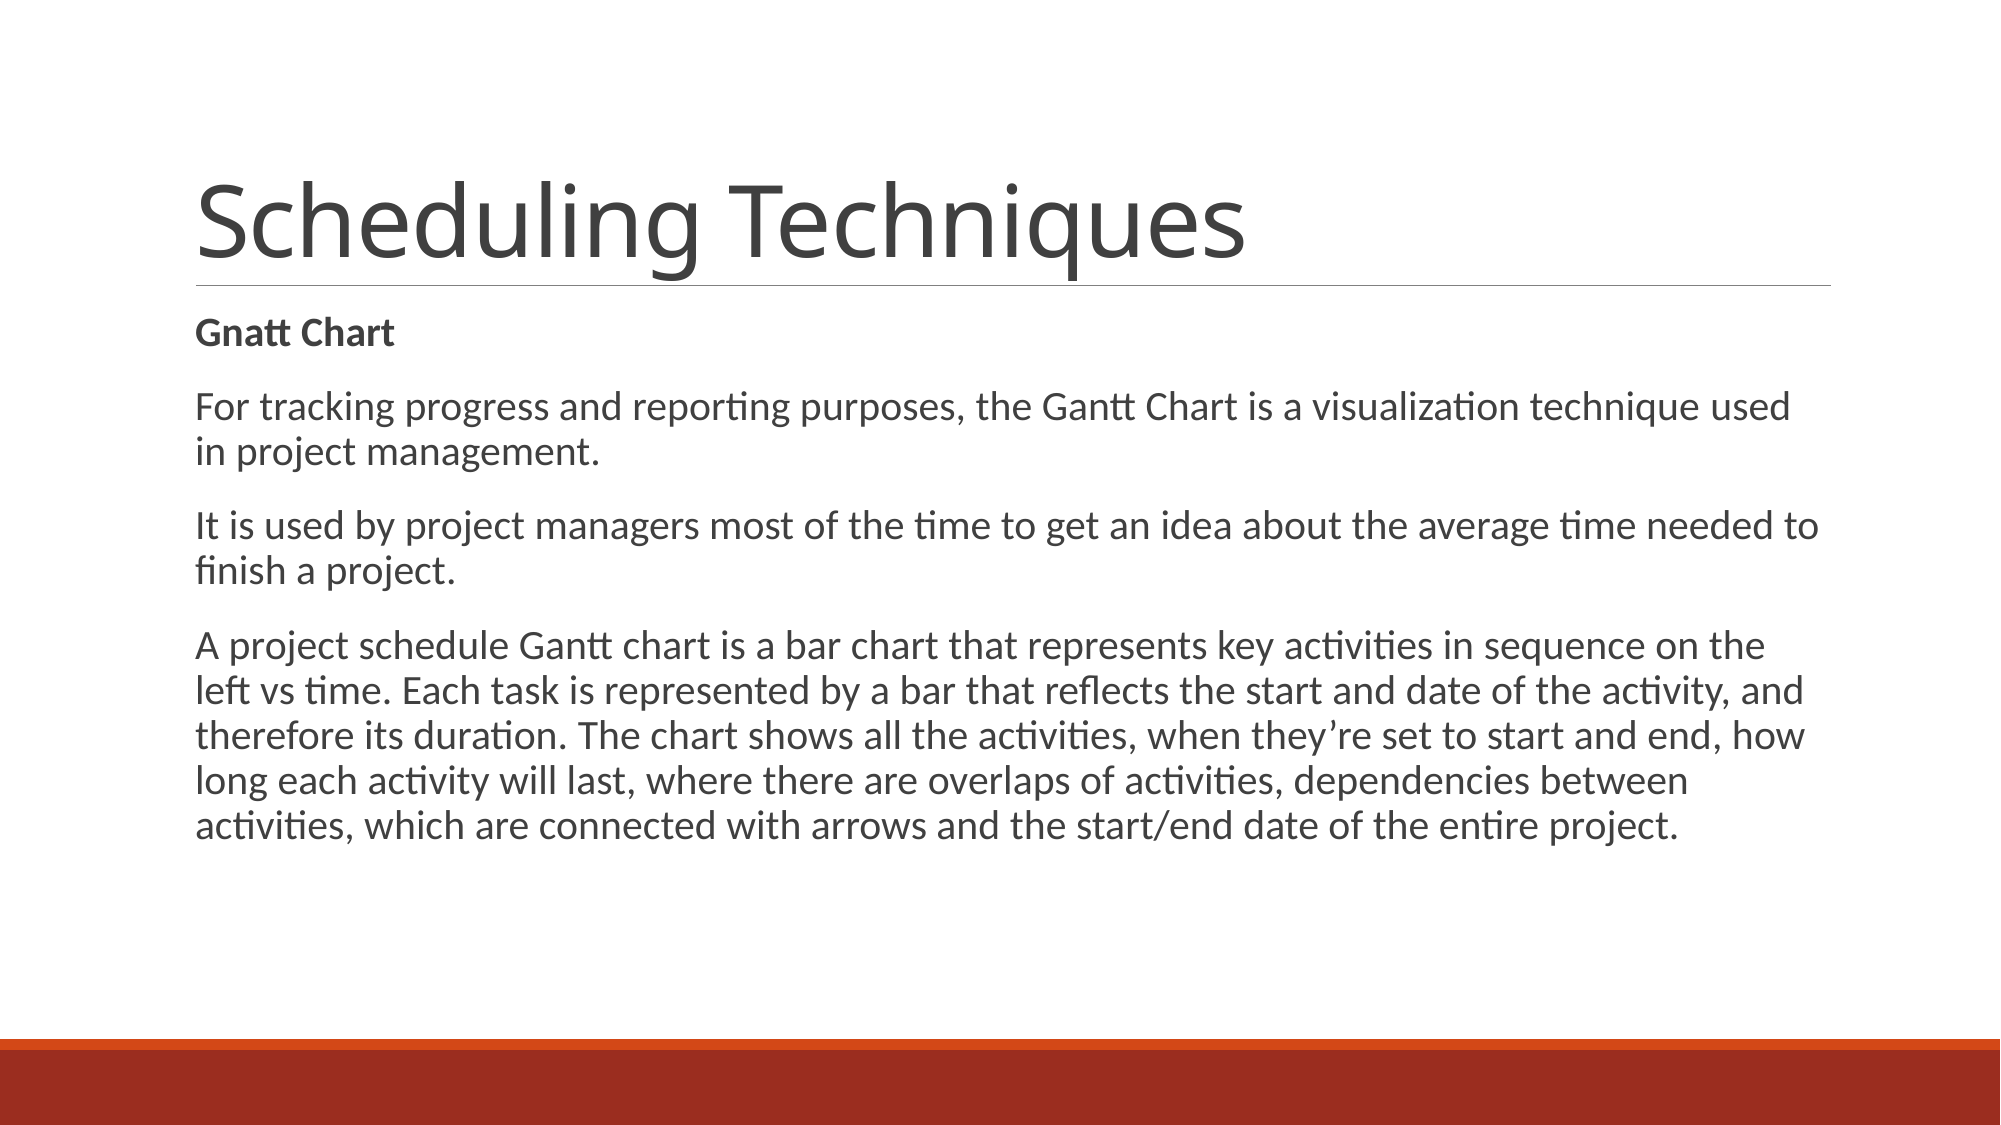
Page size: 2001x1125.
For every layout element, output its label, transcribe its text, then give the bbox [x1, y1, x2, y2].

title Scheduling Techniques [180, 47, 1830, 285]
list Gnatt Chart For tracking progress and reporting purposes, the Gantt Chart is a visualization technique used in project management. It is used by project managers most of the time to get an idea about the average time needed to finish a project. A project schedule Gantt chart is a bar chart that represents key activities in sequence on the left vs time. Each task is represented by a bar that reflects the start and date of the activity, and therefore its duration. The chart shows all the activities, when they’re set to start and end, how long each activity will last, where there are overlaps of activities, dependencies between activities, which are connected with arrows and the start/end date of the entire project. [180, 302, 1830, 963]
